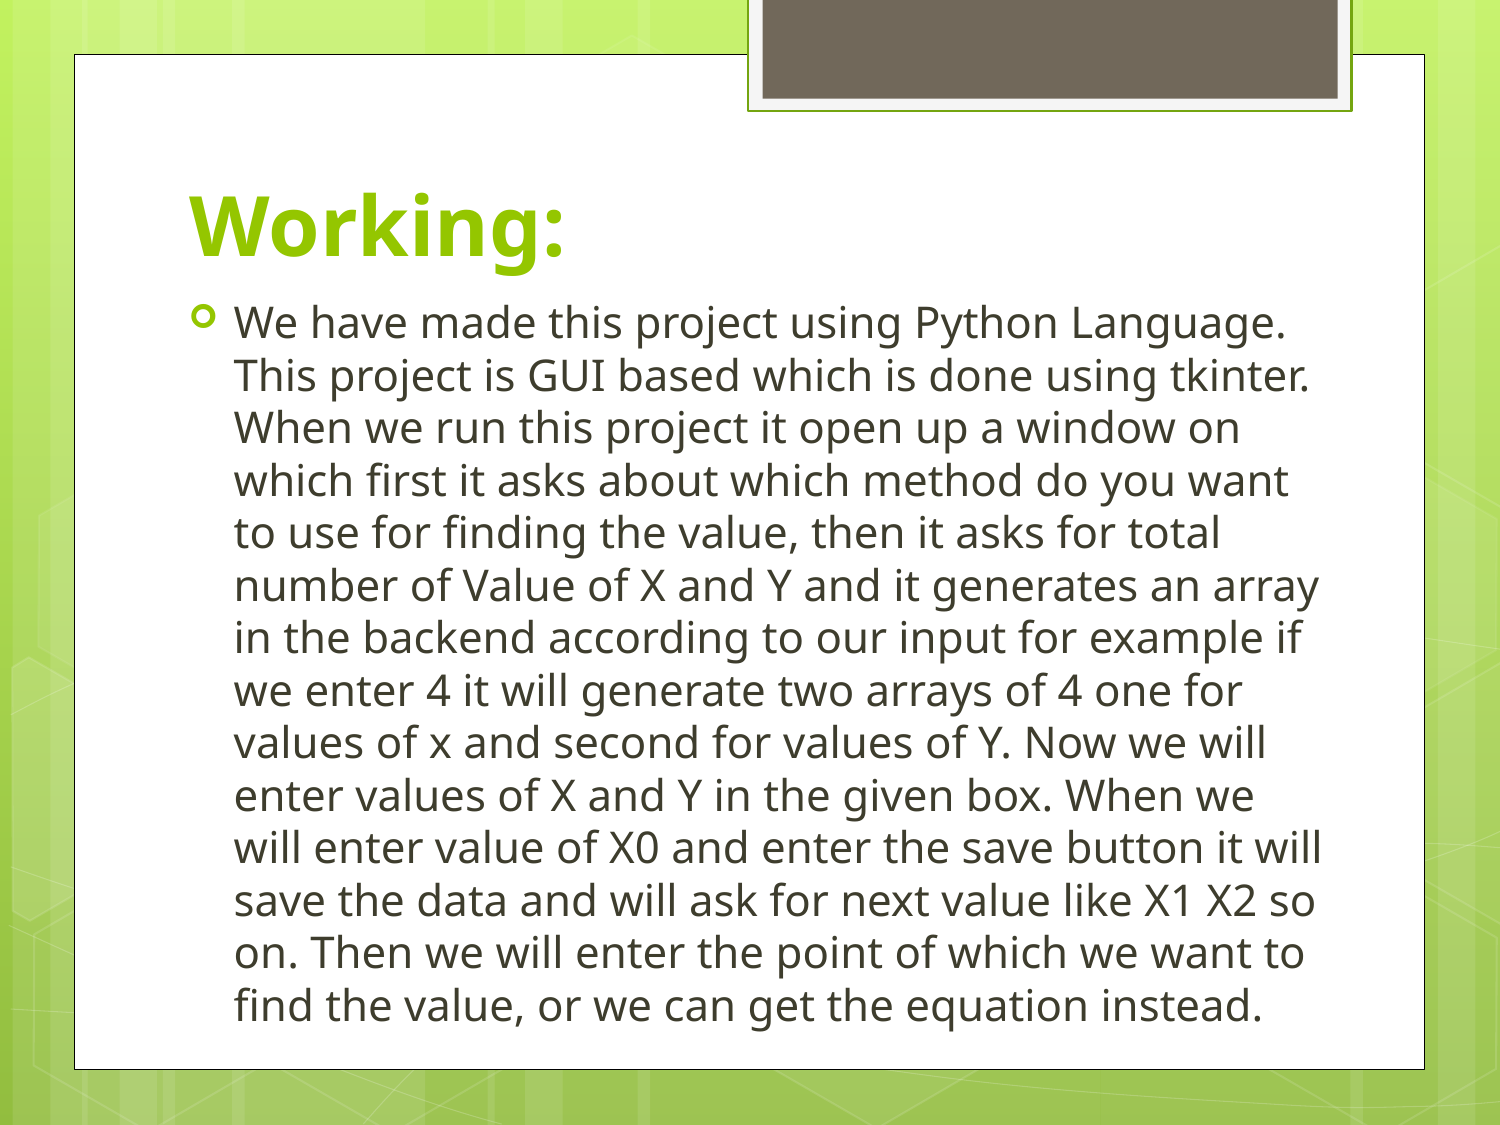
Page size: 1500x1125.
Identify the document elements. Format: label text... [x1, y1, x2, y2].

list We have made this project using Python Language. This project is GUI based which is done using tkinter. When we run this project it open up a window on which first it asks about which method do you want to use for finding the value, then it asks for total number of Value of X and Y and it generates an array in the backend according to our input for example if we enter 4 it will generate two arrays of 4 one for values of x and second for values of Y. Now we will enter values of X and Y in the given box. When we will enter value of X0 and enter the save button it will save the data and will ask for next value like X1 X2 so on. Then we will enter the point of which we want to find the value, or we can get the equation instead. [162, 287, 1350, 1013]
title Working: [174, 125, 1328, 282]
